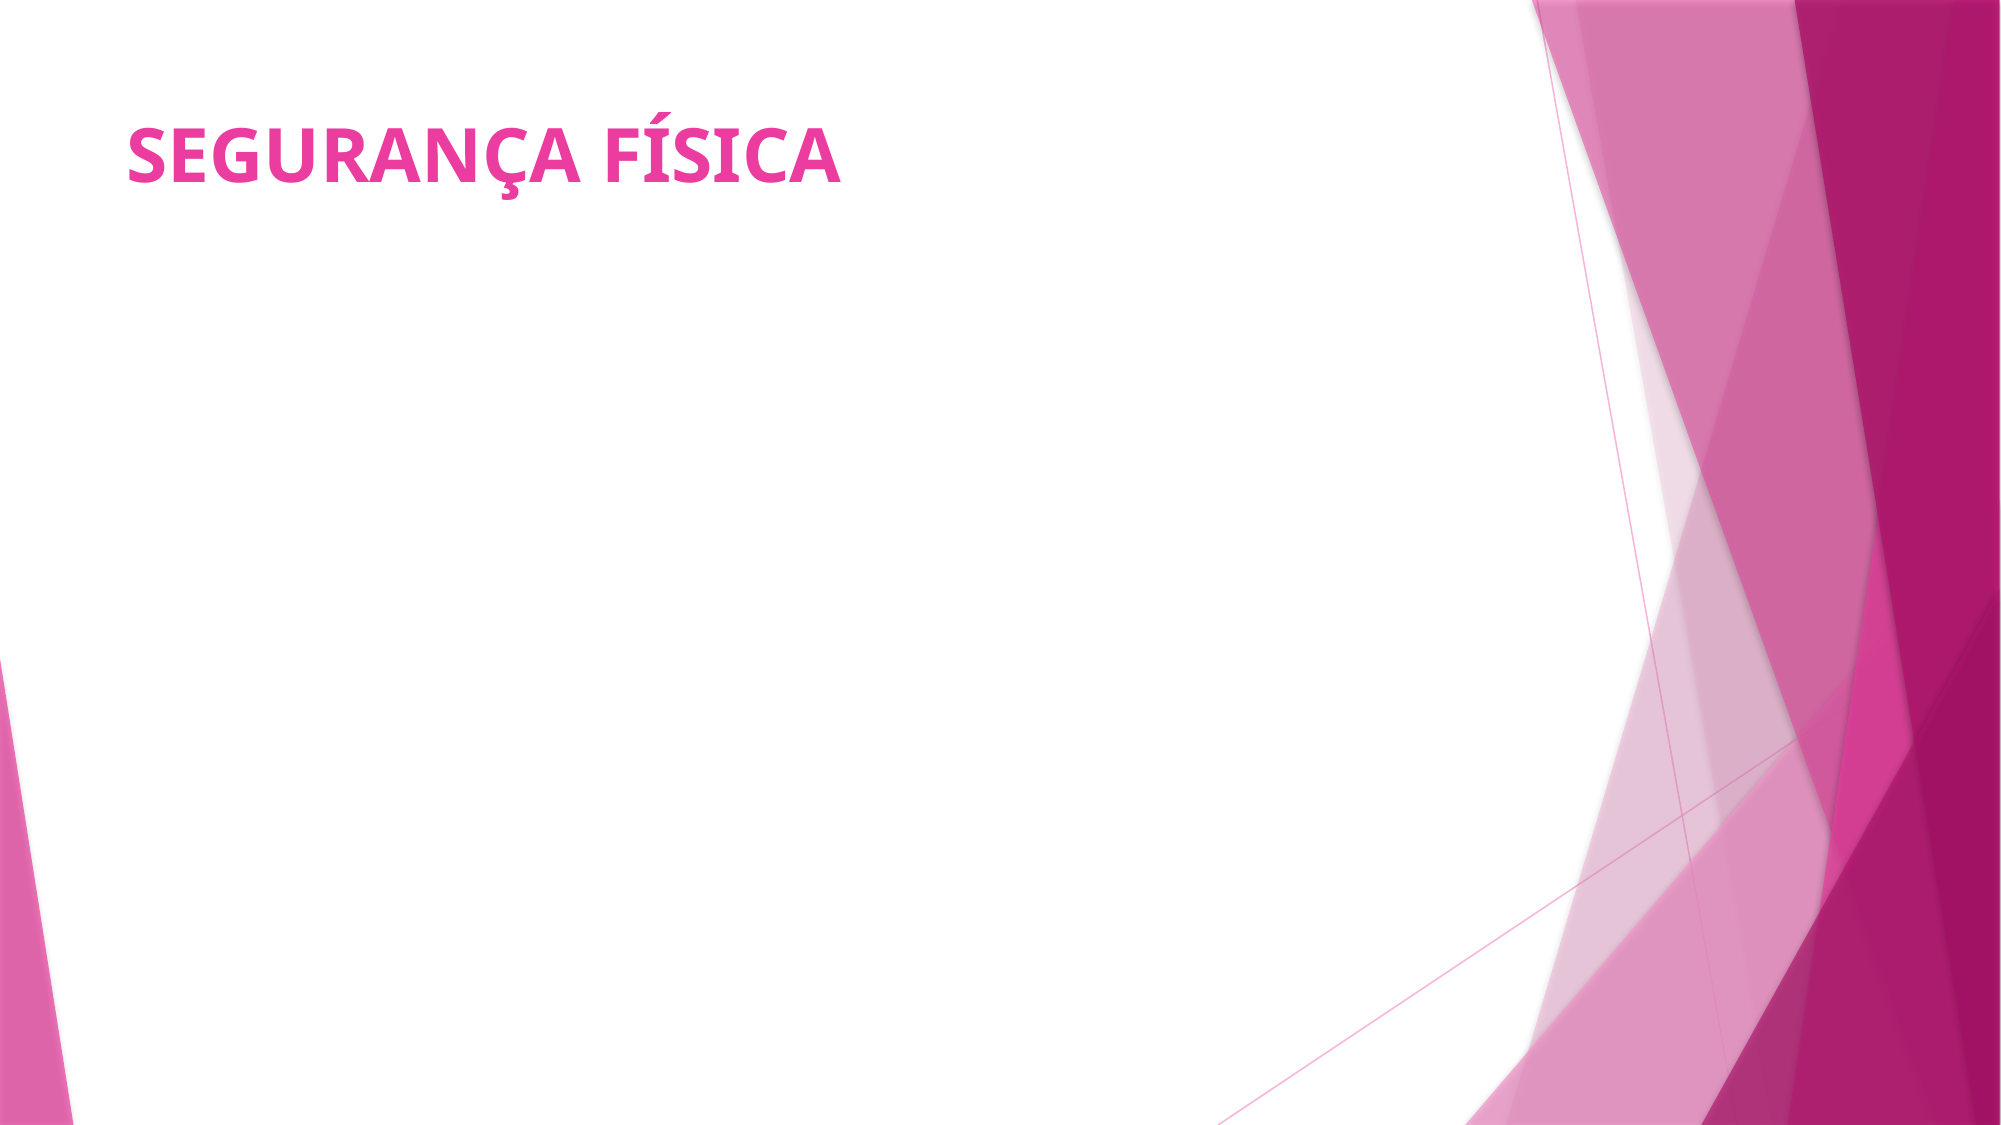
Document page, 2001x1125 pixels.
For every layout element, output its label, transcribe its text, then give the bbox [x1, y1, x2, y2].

title SEGURANÇA FÍSICA [111, 99, 1522, 317]
